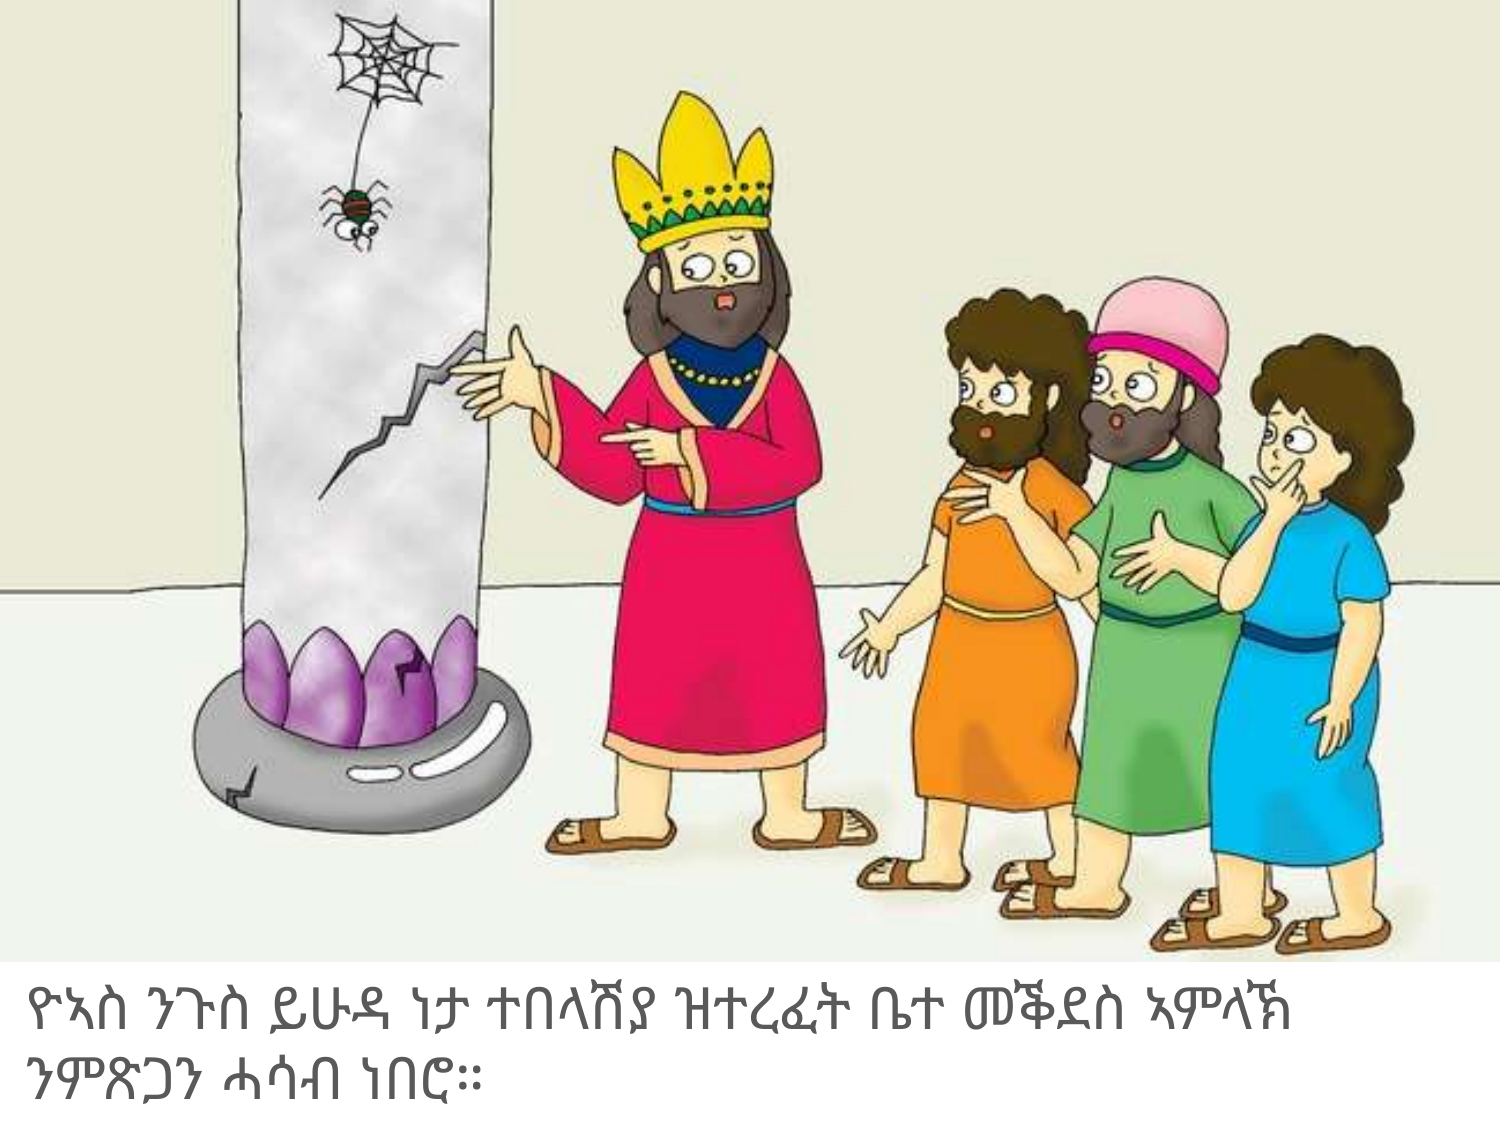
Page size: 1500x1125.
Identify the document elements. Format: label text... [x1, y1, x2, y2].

picture [0, 0, 1500, 963]
text_box ዮኣስ ንጉስ ይሁዳ ነታ ተበላሽያ ዝተረፈት ቤተ መቕደስ ኣምላኽ ንምጽጋን ሓሳብ ነበሮ። [11, 970, 1483, 1119]
